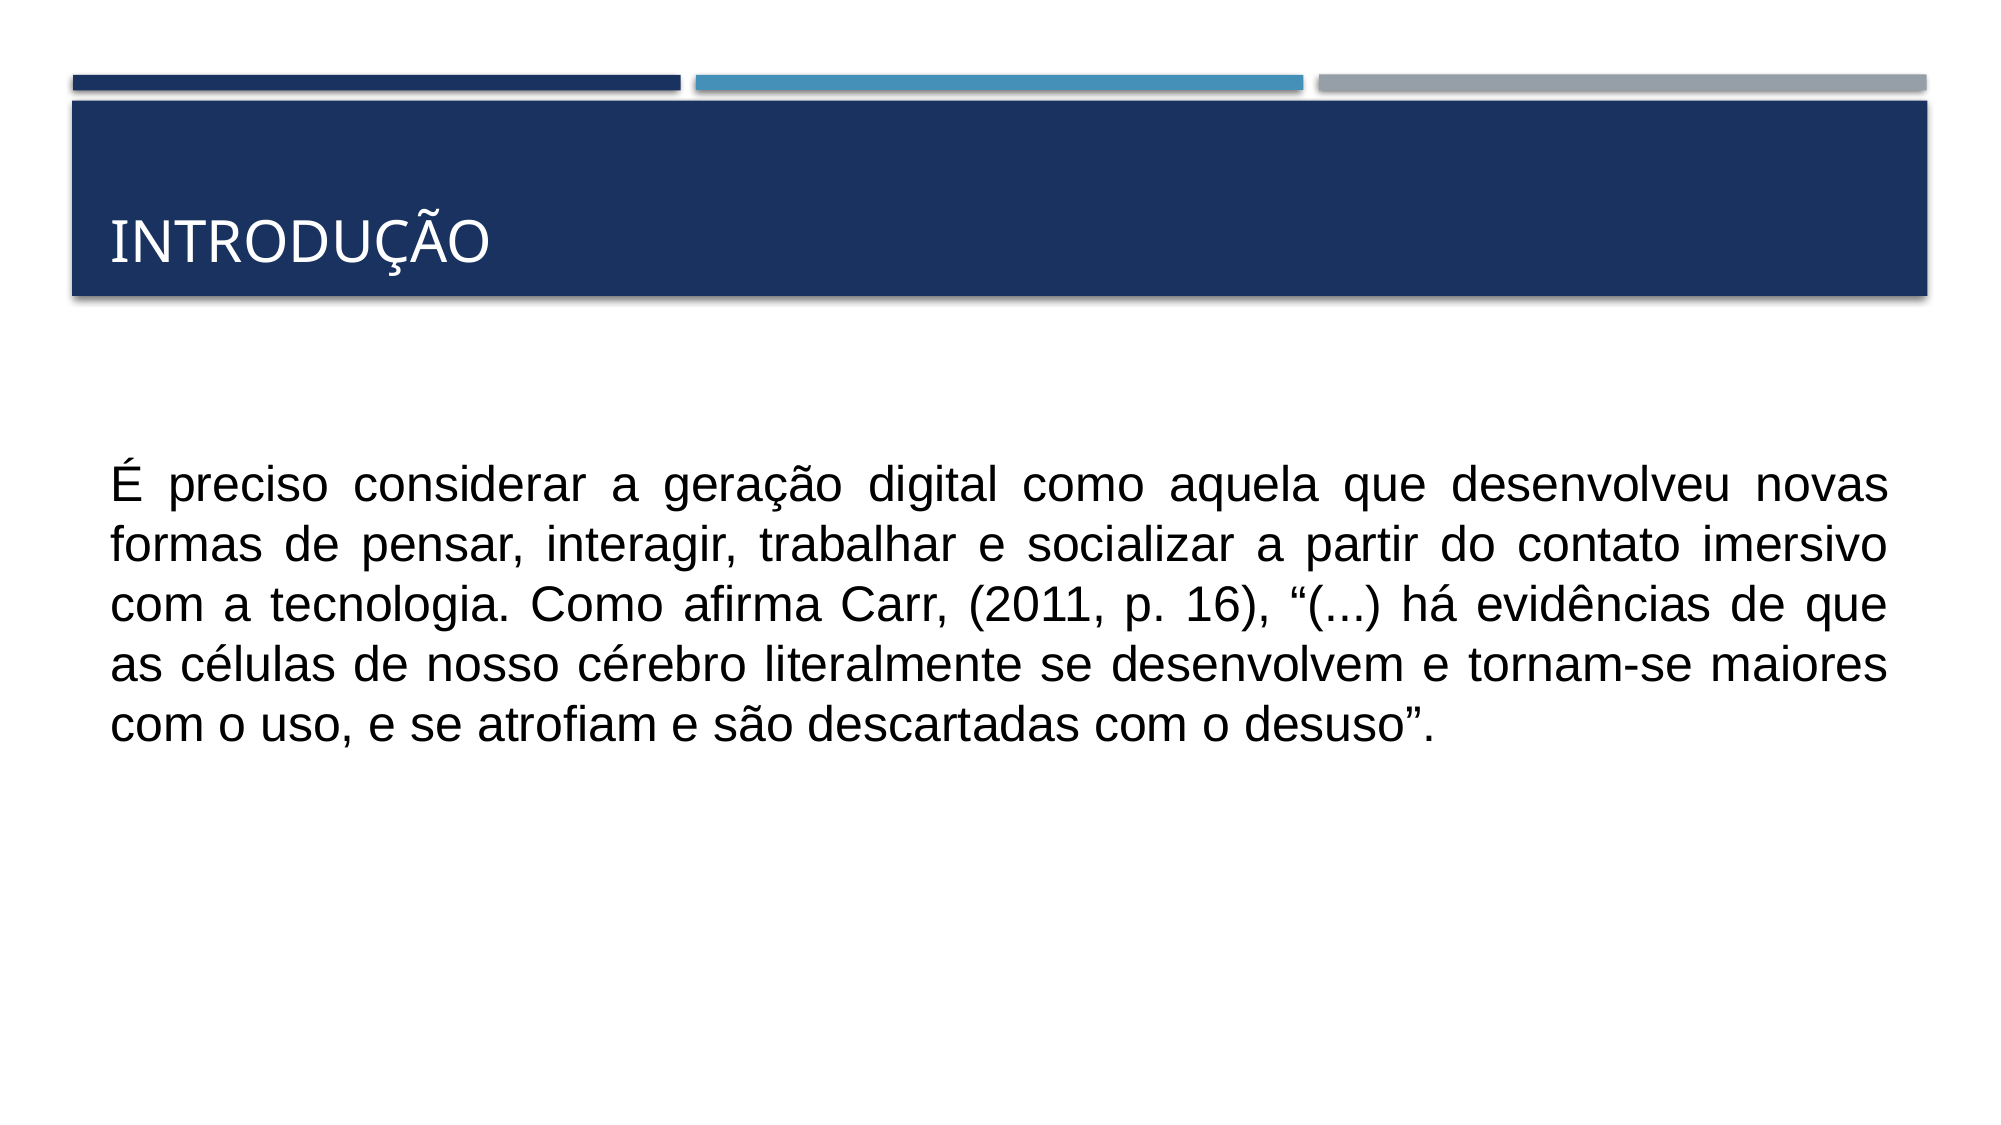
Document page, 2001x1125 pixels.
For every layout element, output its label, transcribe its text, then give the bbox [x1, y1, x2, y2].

title introdução [95, 115, 1905, 282]
list É preciso considerar a geração digital como aquela que desenvolveu novas formas de pensar, interagir, trabalhar e socializar a partir do contato imersivo com a tecnologia. Como afirma Carr, (2011, p. 16), “(...) há evidências de que as células de nosso cérebro literalmente se desenvolvem e tornam-se maiores com o uso, e se atrofiam e são descartadas com o desuso”. [95, 376, 1905, 980]
